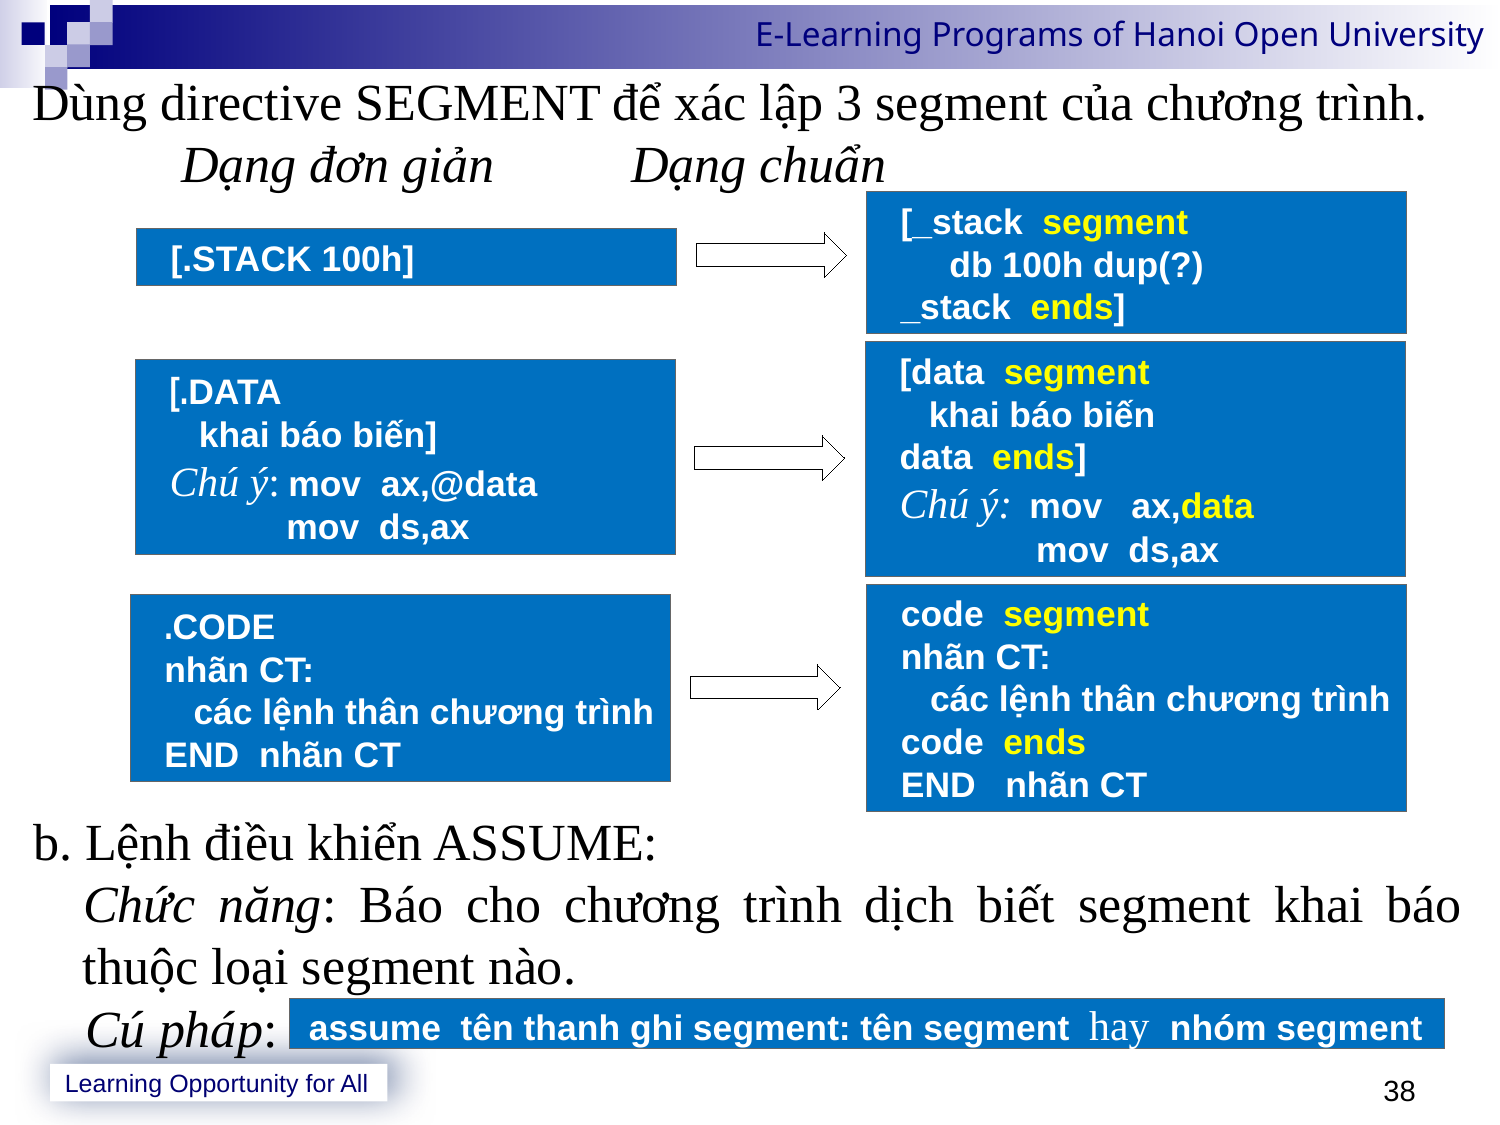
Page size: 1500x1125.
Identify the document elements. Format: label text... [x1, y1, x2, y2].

text_box [.STACK 100h] [136, 228, 677, 286]
slide_number 38 [1383, 1064, 1429, 1110]
text_box [696, 232, 847, 278]
text_box code segment nhãn CT: các lệnh thân chương trình code ends END nhãn CT [866, 584, 1407, 812]
text_box [_stack segment db 100h dup(?) _stack ends] [866, 191, 1407, 334]
text_box [data segment khai báo biến data ends] Chú ý: mov ax,data mov ds,ax [865, 341, 1406, 577]
text_box [.DATA khai báo biến] Chú ý: mov ax,@data mov ds,ax [135, 359, 676, 555]
text_box assume tên thanh ghi segment: tên segment hay nhóm segment [289, 998, 1445, 1049]
list Dùng directive SEGMENT để xác lập 3 segment của chương trình. Dạng đơn giản Dạng chuẩn b. Lệnh điều khiển ASSUME: Chức năng: Báo cho chương trình dịch biết segment khai báo thuộc loại segment nào. Cú pháp: [15, 60, 1478, 1082]
text_box [694, 435, 845, 481]
text_box .CODE nhãn CT: các lệnh thân chương trình END nhãn CT [130, 594, 671, 782]
text_box [690, 664, 841, 710]
